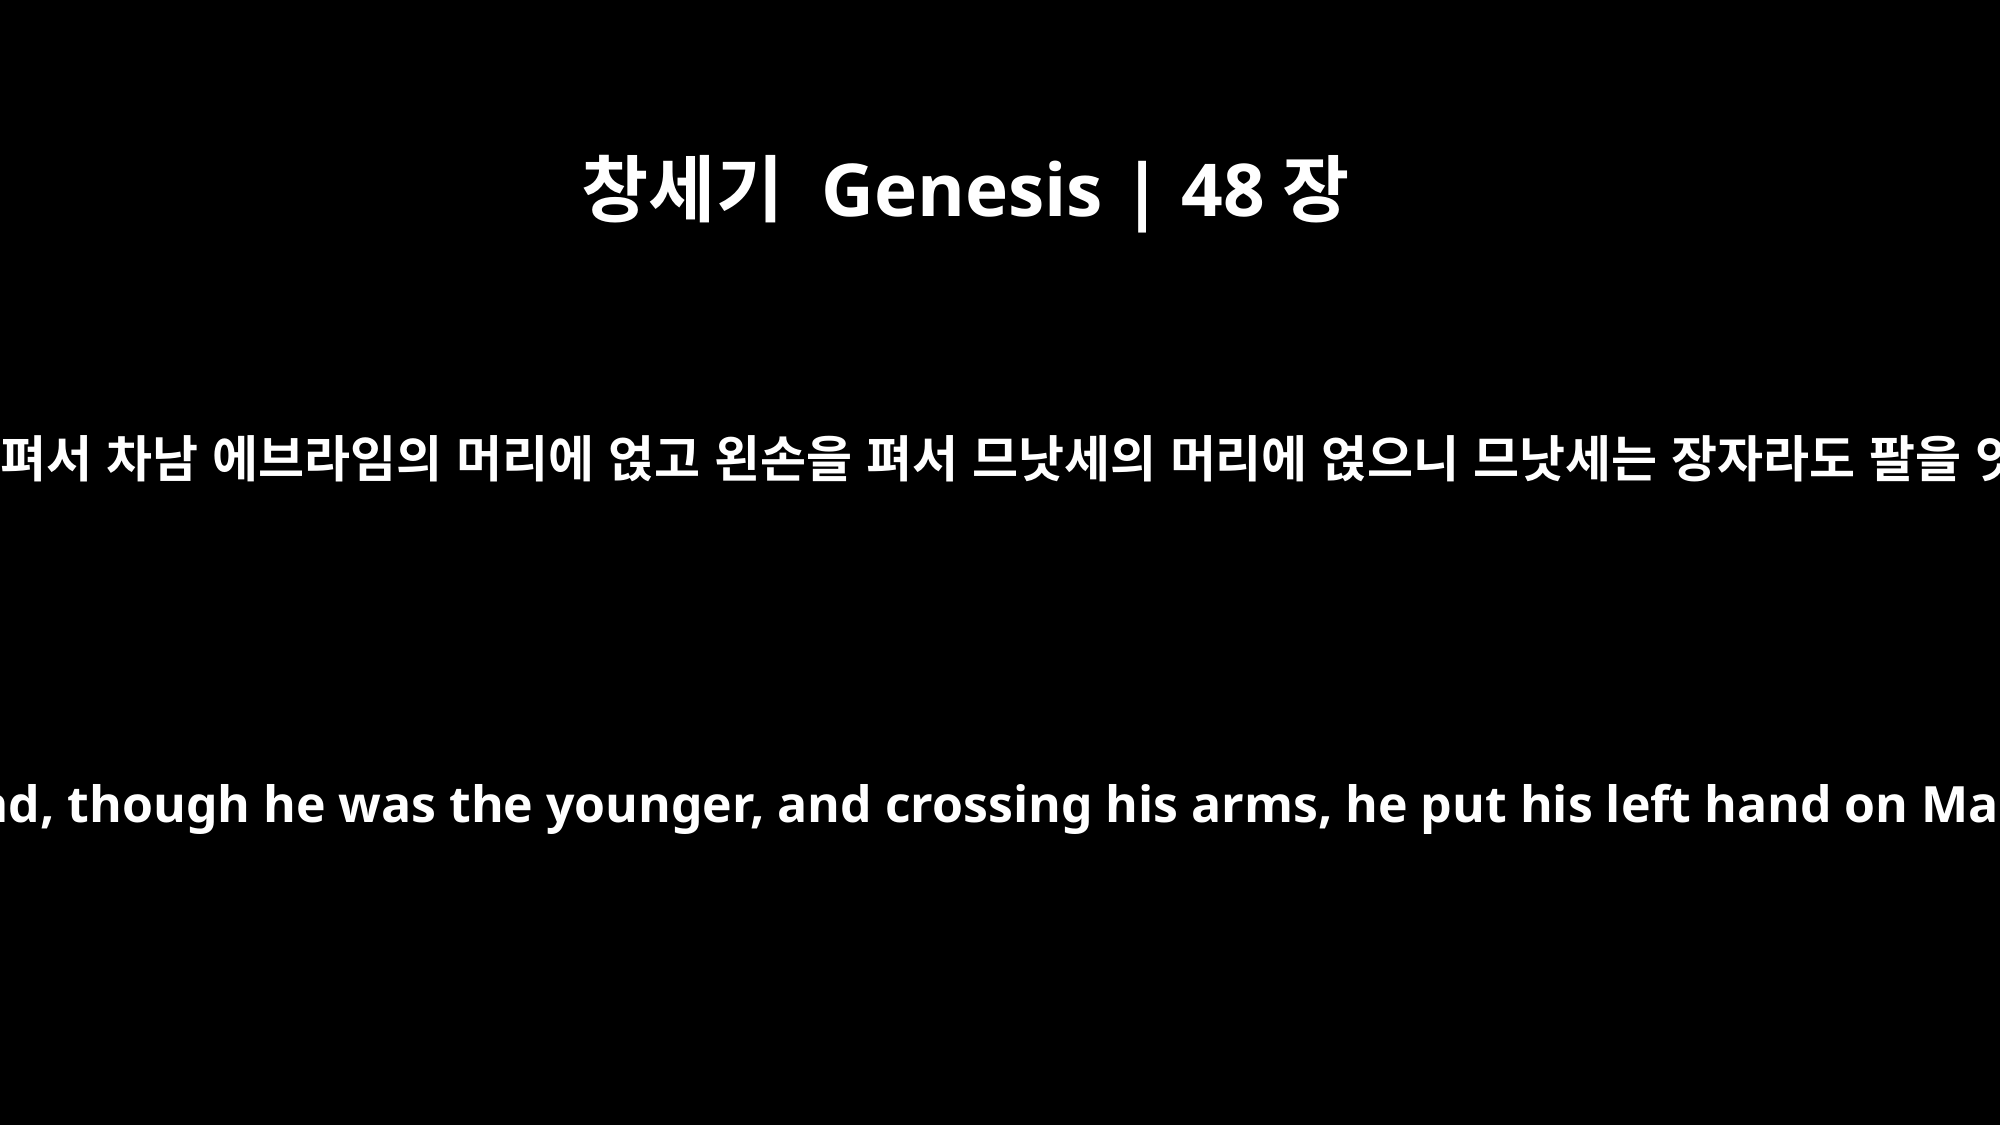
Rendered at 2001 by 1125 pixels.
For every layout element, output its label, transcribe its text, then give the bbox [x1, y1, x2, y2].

text_box 창세기 Genesis | 48장 [566, 136, 1365, 239]
text_box But Israel reached out his right hand and put it on Ephraim's head, though he was the younger, and crossing his arms, he put his left hand on Manasseh's head, even though Manasseh was the firstborn. [0, 764, 2000, 840]
text_box 14 이스라엘이 오른손을 펴서 차남 에브라임의 머리에 얹고 왼손을 펴서 므낫세의 머리에 얹으니 므낫세는 장자라도 팔을 엇바꾸어 얹었더라 [0, 359, 2000, 495]
